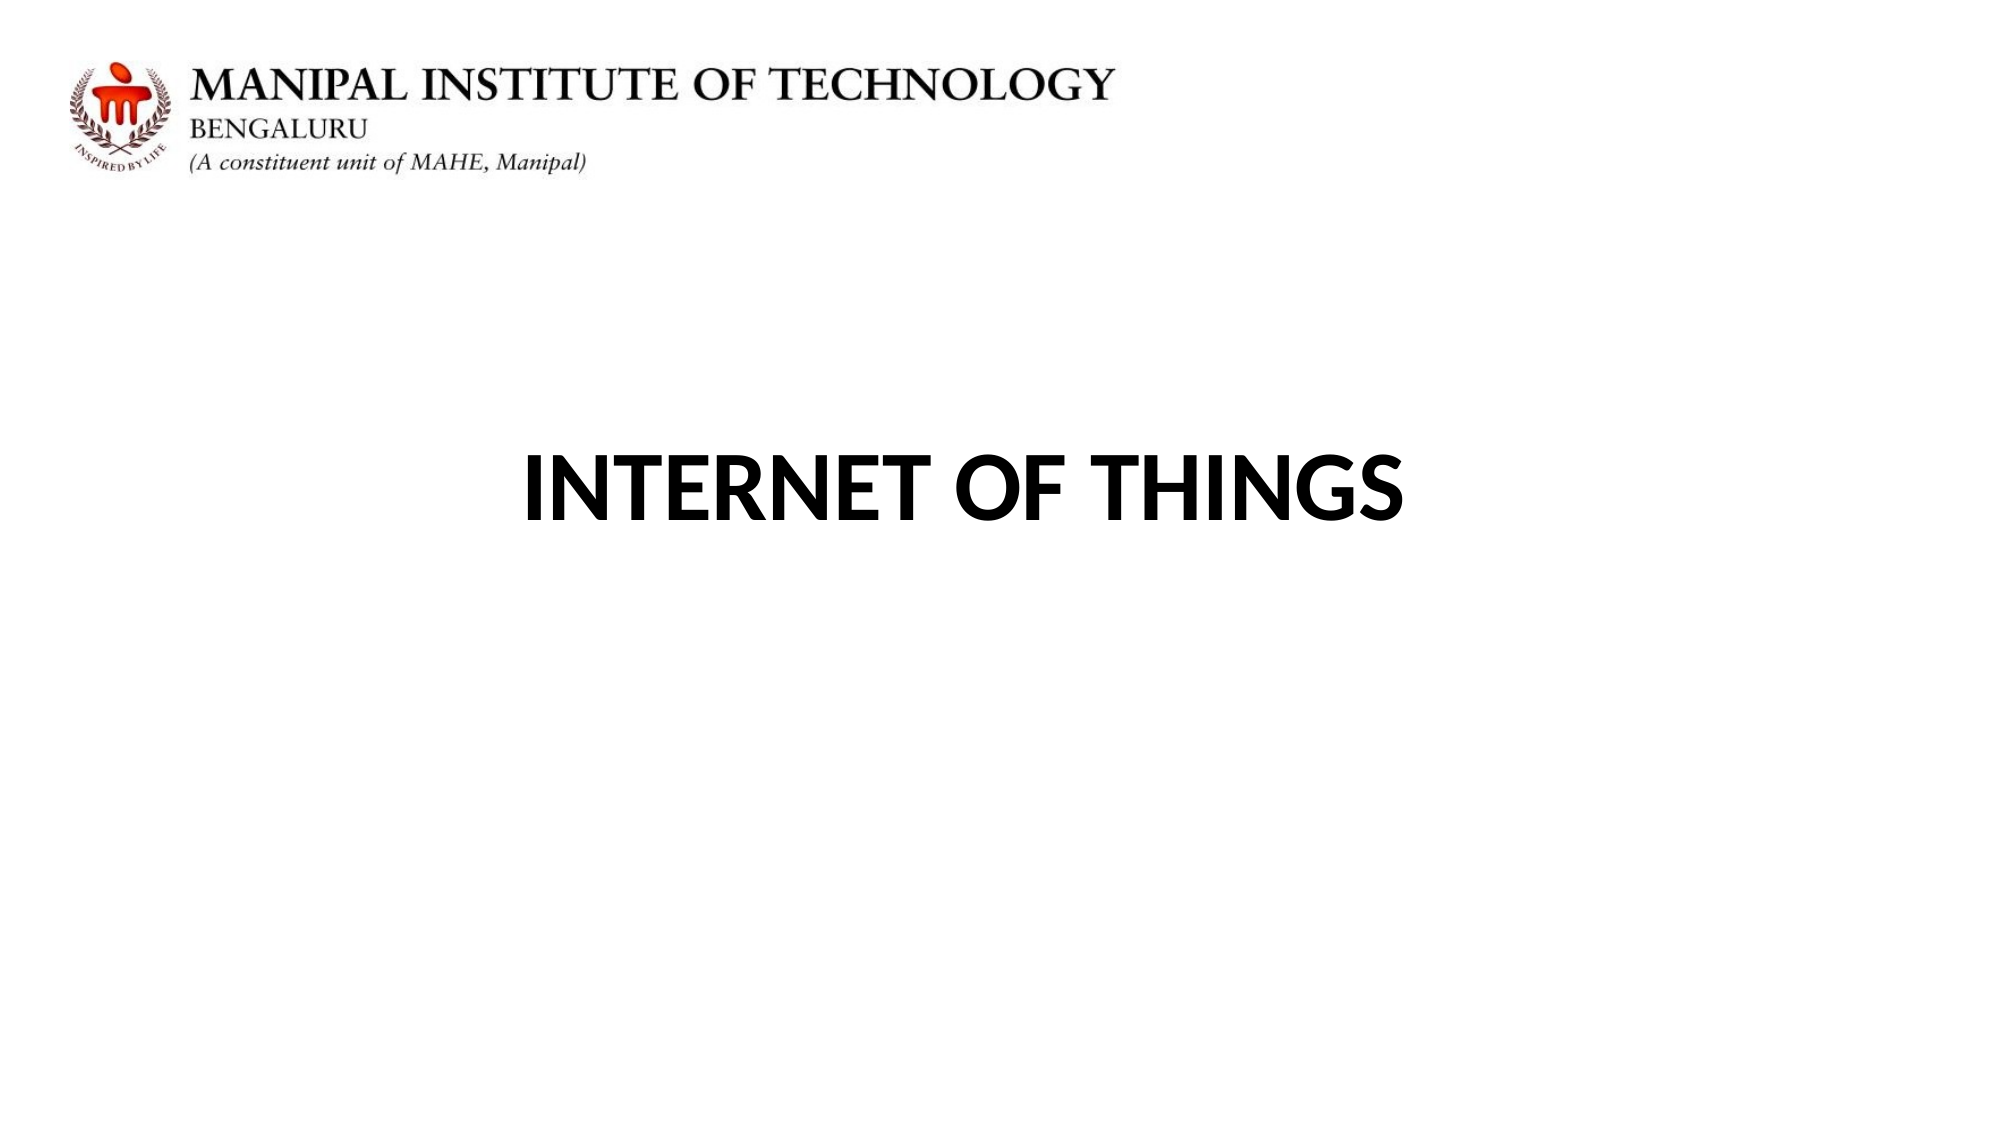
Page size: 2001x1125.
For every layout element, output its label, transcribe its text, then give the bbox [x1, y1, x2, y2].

subtitle INTERNET OF THINGS [249, 426, 1679, 699]
picture [69, 60, 1122, 180]
